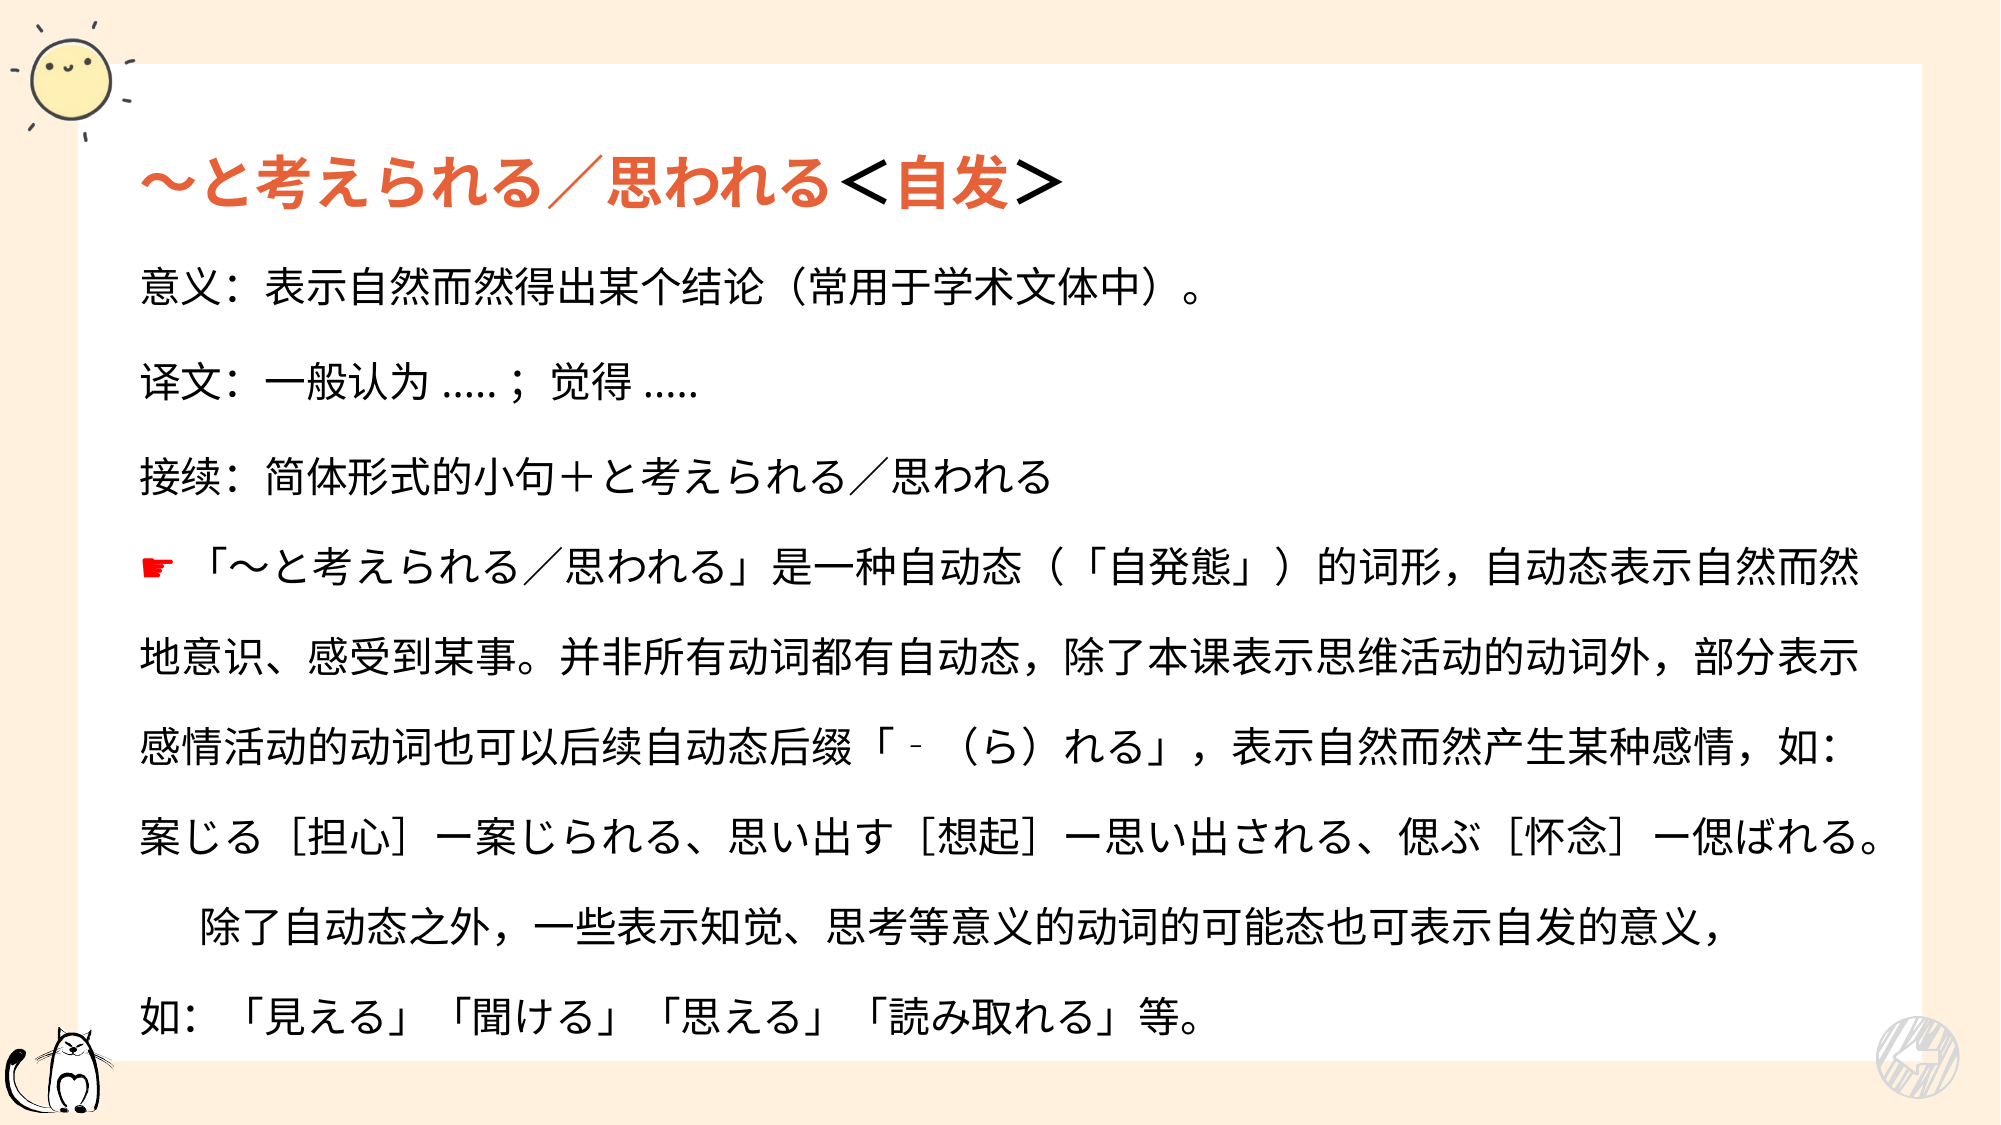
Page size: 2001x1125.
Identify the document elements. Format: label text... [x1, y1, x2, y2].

picture [1864, 1009, 1967, 1112]
picture [0, 0, 162, 155]
text_box ～と考えられる／思われる＜自发＞ 意义：表示自然而然得出某个结论（常用于学术文体中）。 译文：一般认为.....；觉得..... 接续：简体形式的小句＋と考えられる／思われる ☛「～と考えられる／思われる」是一种自动态（「自発態」）的词形，自动态表示自然而然地意识、感受到某事。并非所有动词都有自动态，除了本课表示思维活动的动词外，部分表示感情活动的动词也可以后续自动态后缀「‐（ら）れる」，表示自然而然产生某种感情，如：案じる［担心］ー案じられる、思い出す［想起］ー思い出される、偲ぶ［怀念］ー偲ばれる。 除了自动态之外，一些表示知觉、思考等意义的动词的可能态也可表示自发的意义， 如：「見える」「聞ける」「思える」「読み取れる」等。 [124, 75, 1876, 1050]
